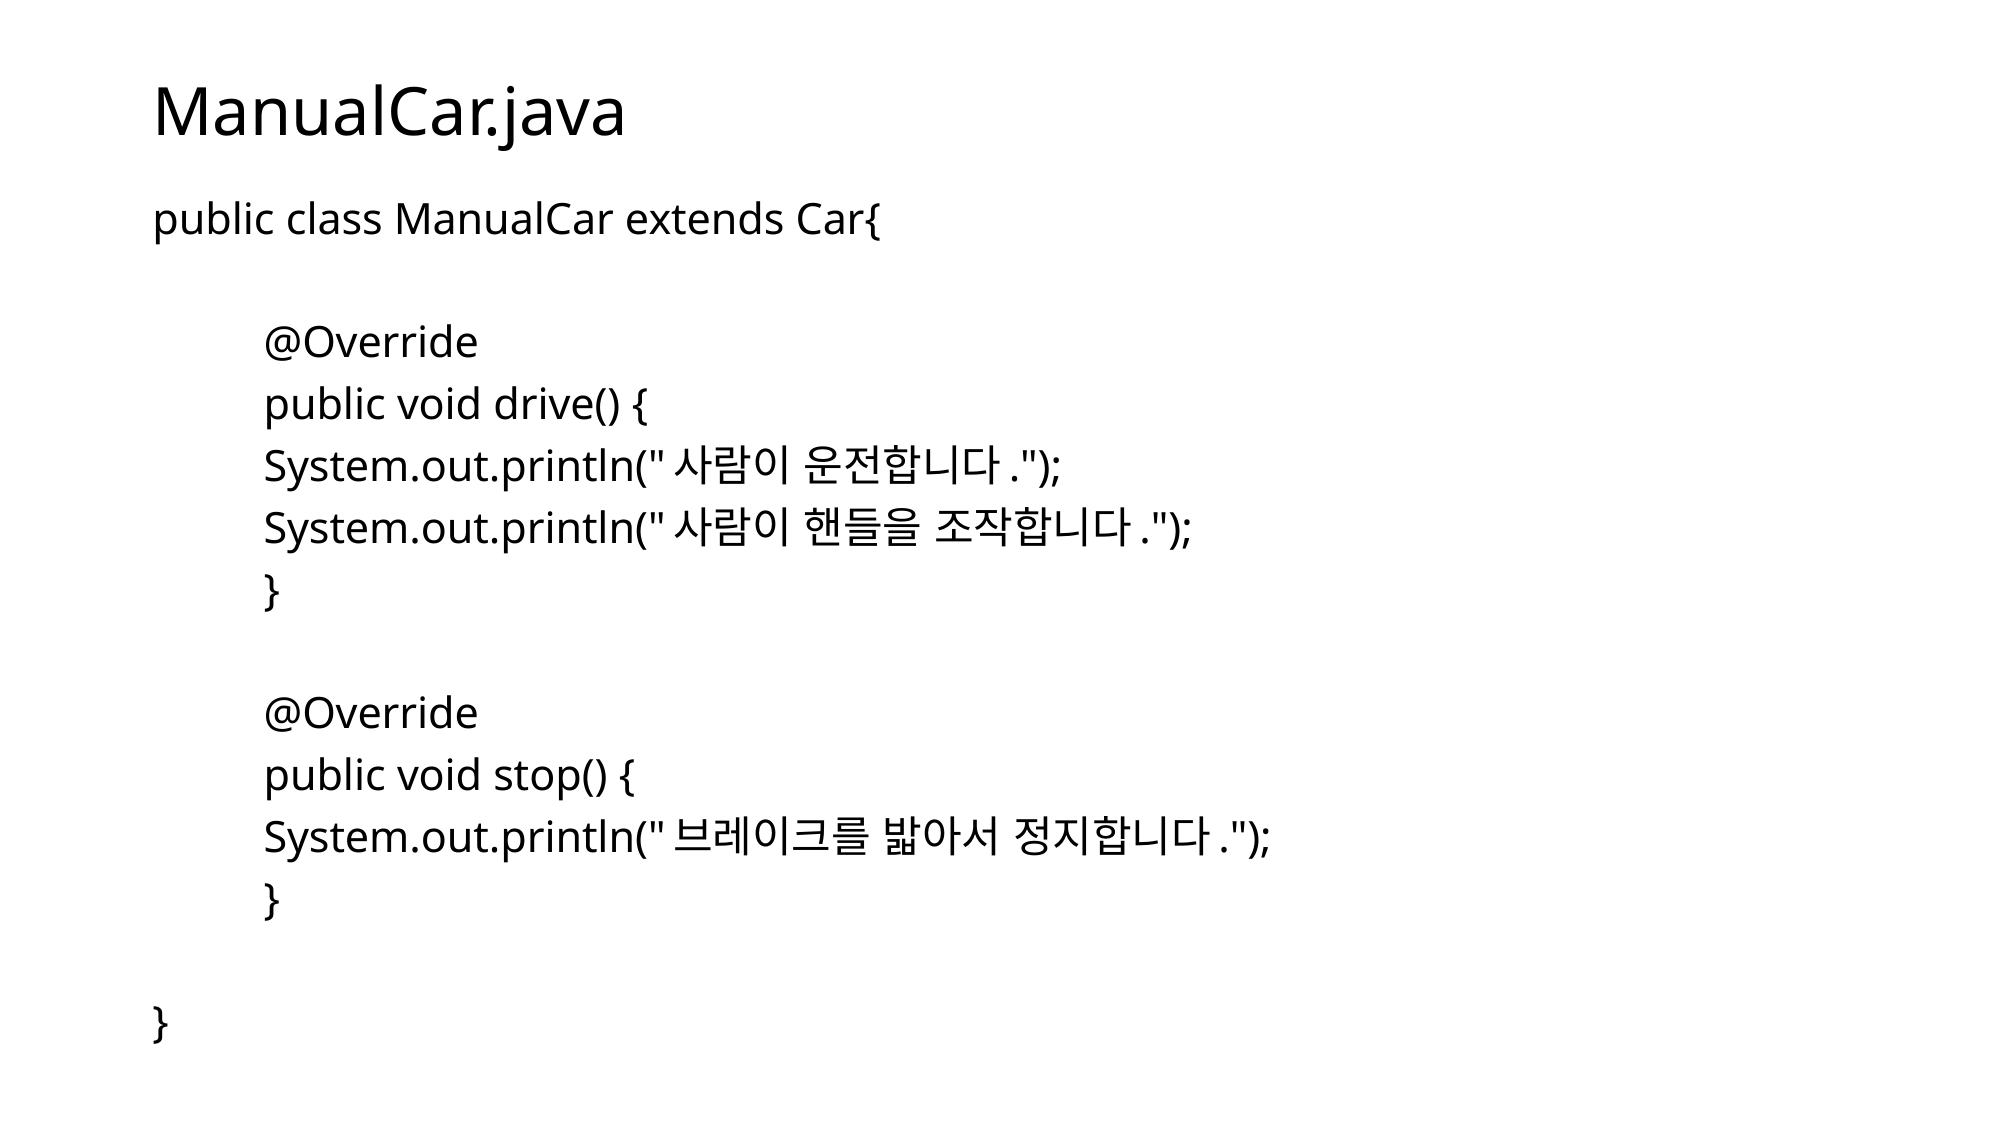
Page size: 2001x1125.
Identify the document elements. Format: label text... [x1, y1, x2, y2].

list public class ManualCar extends Car{ @Override public void drive() { System.out.println("사람이 운전합니다."); System.out.println("사람이 핸들을 조작합니다."); } @Override public void stop() { System.out.println("브레이크를 밟아서 정지합니다."); } } [137, 189, 1863, 1066]
title ManualCar.java [137, 59, 1863, 168]
